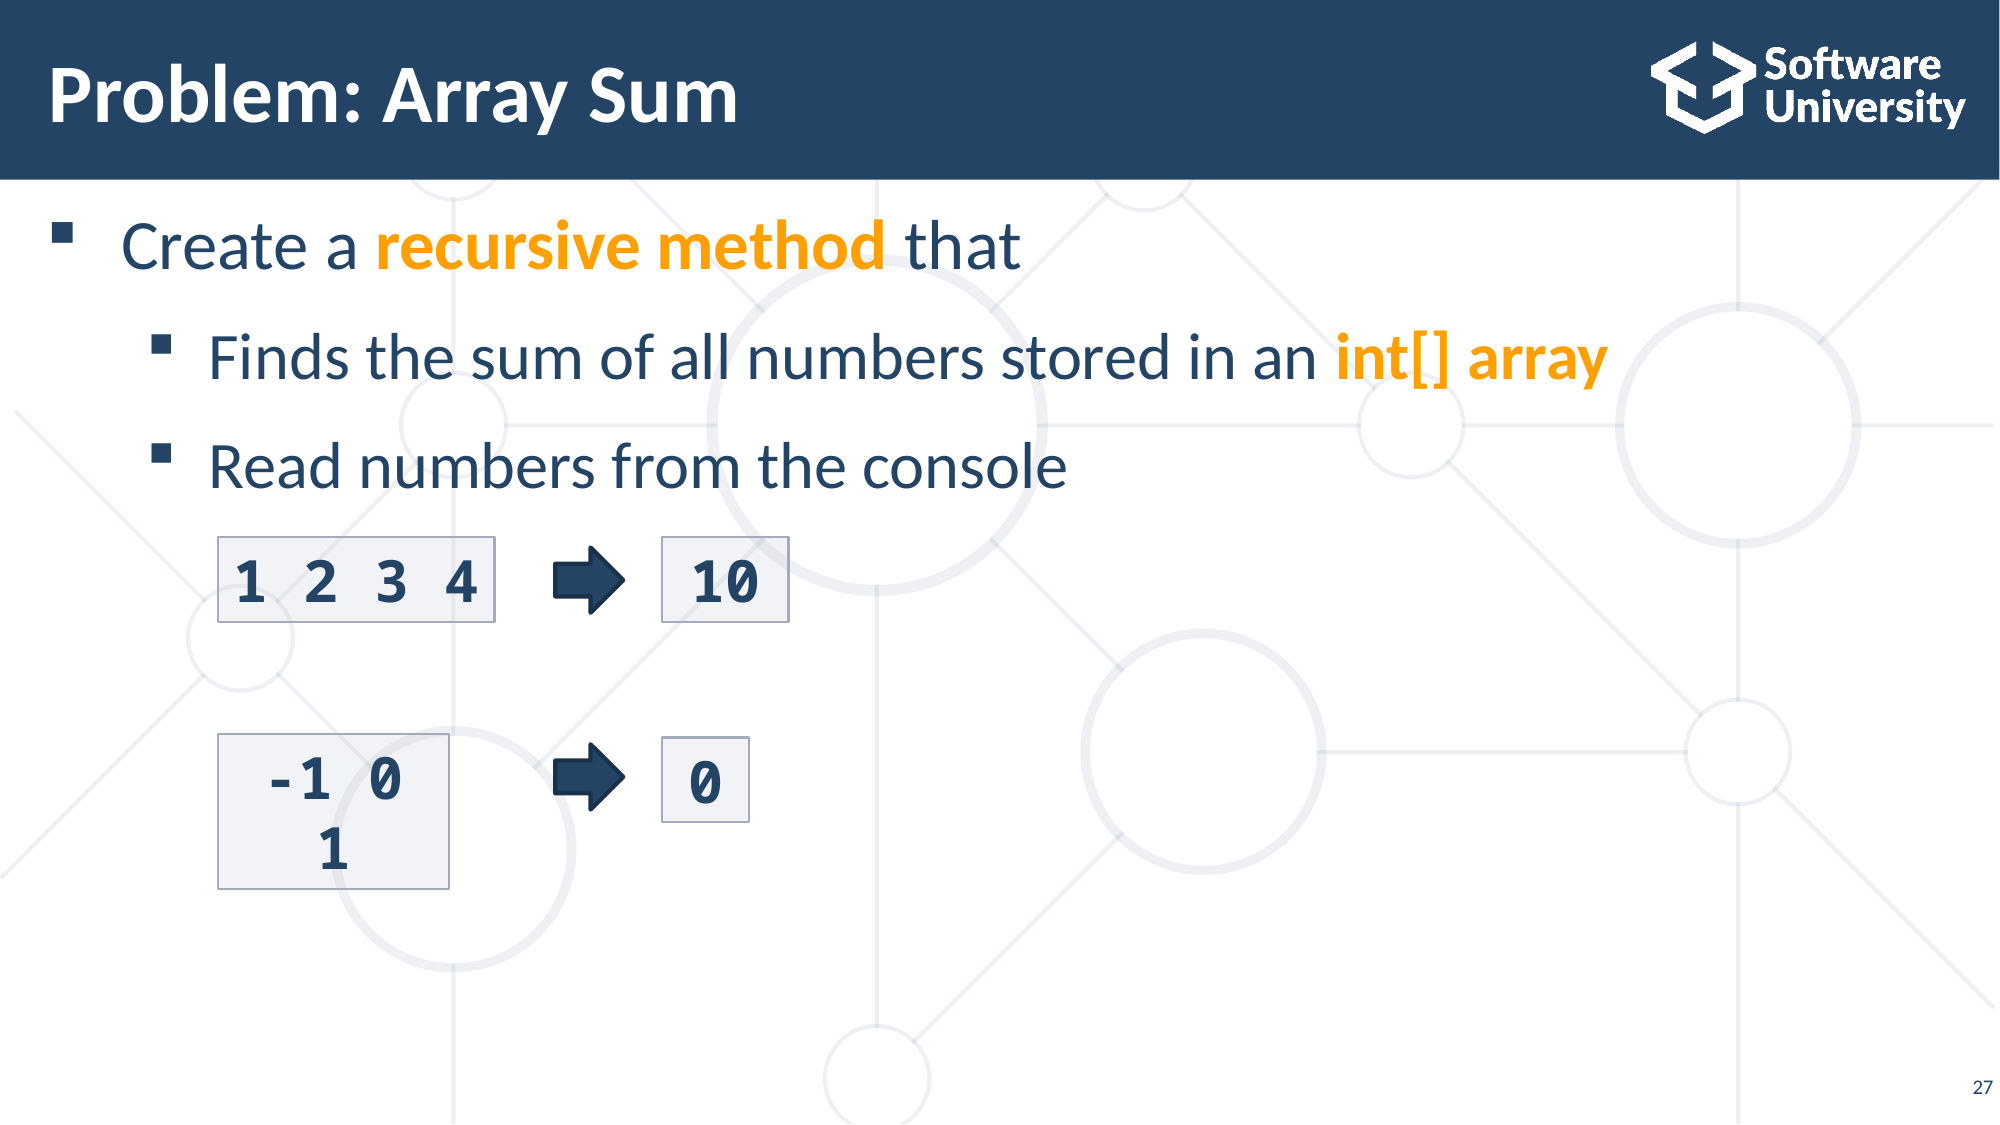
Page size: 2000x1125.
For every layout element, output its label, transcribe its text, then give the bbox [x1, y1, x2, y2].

text_box 10 [662, 537, 789, 622]
text_box 0 [662, 737, 749, 823]
text_box [553, 545, 626, 615]
list Create a recursive method that Finds the sum of all numbers stored in an int[] array Read numbers from the console [28, 188, 1965, 1103]
picture [1651, 41, 1966, 134]
text_box -1 0 1 [218, 733, 449, 889]
text_box [553, 742, 626, 812]
title Problem: Array Sum [31, 16, 1591, 162]
text_box 1 2 3 4 [218, 537, 495, 622]
slide_number 27 [1929, 1070, 2000, 1103]
